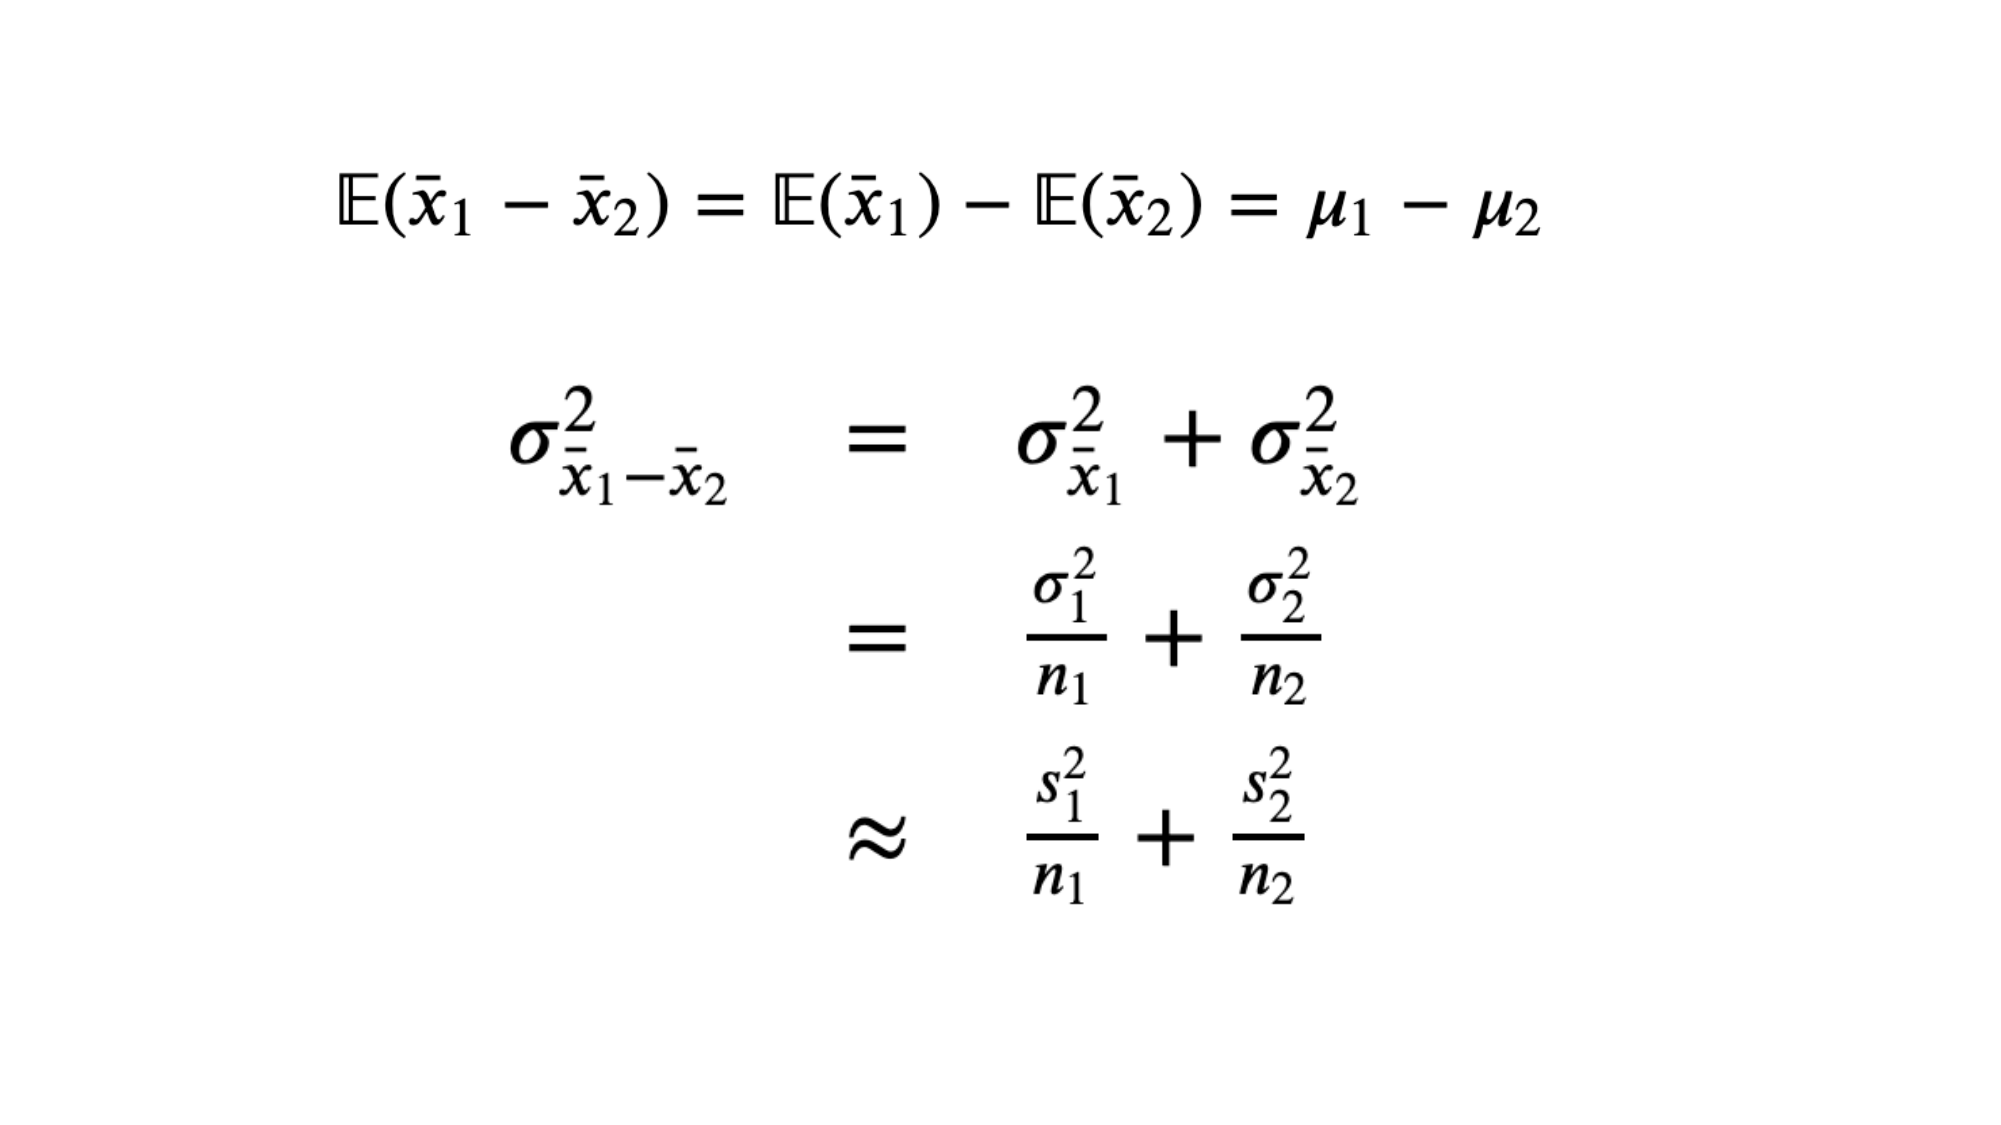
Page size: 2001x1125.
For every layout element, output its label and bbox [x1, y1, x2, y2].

list [307, 131, 1586, 275]
picture [501, 356, 1392, 953]
